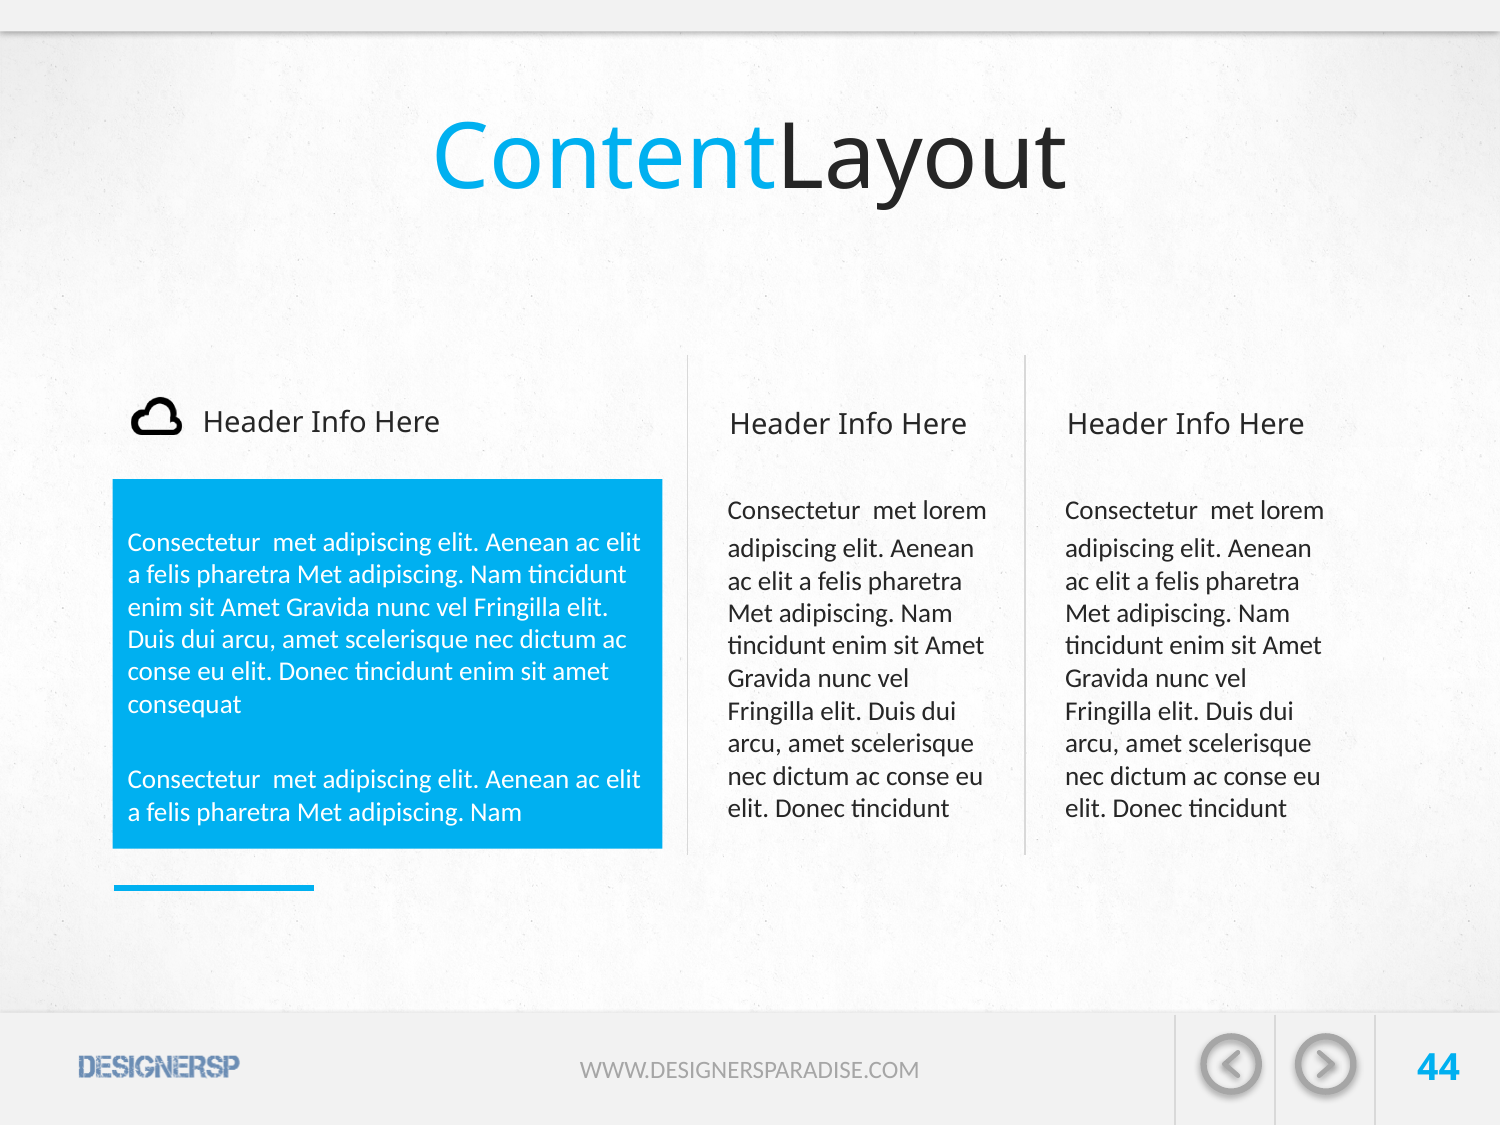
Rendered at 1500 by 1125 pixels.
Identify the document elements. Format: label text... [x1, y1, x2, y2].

slide_number 44 [1400, 1033, 1475, 1105]
list Consectetur met lorem adipiscing elit. Aenean ac elit a felis pharetra Met adipiscing. Nam tincidunt enim sit Amet Gravida nunc vel Fringilla elit. Duis dui arcu, amet scelerisque nec dictum ac conse eu elit. Donec tincidunt [712, 485, 1013, 855]
list Header Info Here [714, 397, 1000, 480]
list Header Info Here [1051, 397, 1338, 480]
list Header Info Here [187, 395, 474, 478]
list Consectetur met lorem adipiscing elit. Aenean ac elit a felis pharetra Met adipiscing. Nam tincidunt enim sit Amet Gravida nunc vel Fringilla elit. Duis dui arcu, amet scelerisque nec dictum ac conse eu elit. Donec tincidunt [1050, 485, 1350, 855]
title ContentLayout [75, 58, 1425, 246]
picture [0, 32, 1500, 1012]
list Consectetur met adipiscing elit. Aenean ac elit a felis pharetra Met adipiscing. Nam tincidunt enim sit Amet Gravida nunc vel Fringilla elit. Duis dui arcu, amet scelerisque nec dictum ac conse eu elit. Donec tincidunt enim sit amet consequat Consectetur met adipiscing elit. Aenean ac elit a felis pharetra Met adipiscing. Nam [112, 479, 663, 849]
footer WWW.DESIGNERSPARADISE.COM [512, 1038, 988, 1099]
